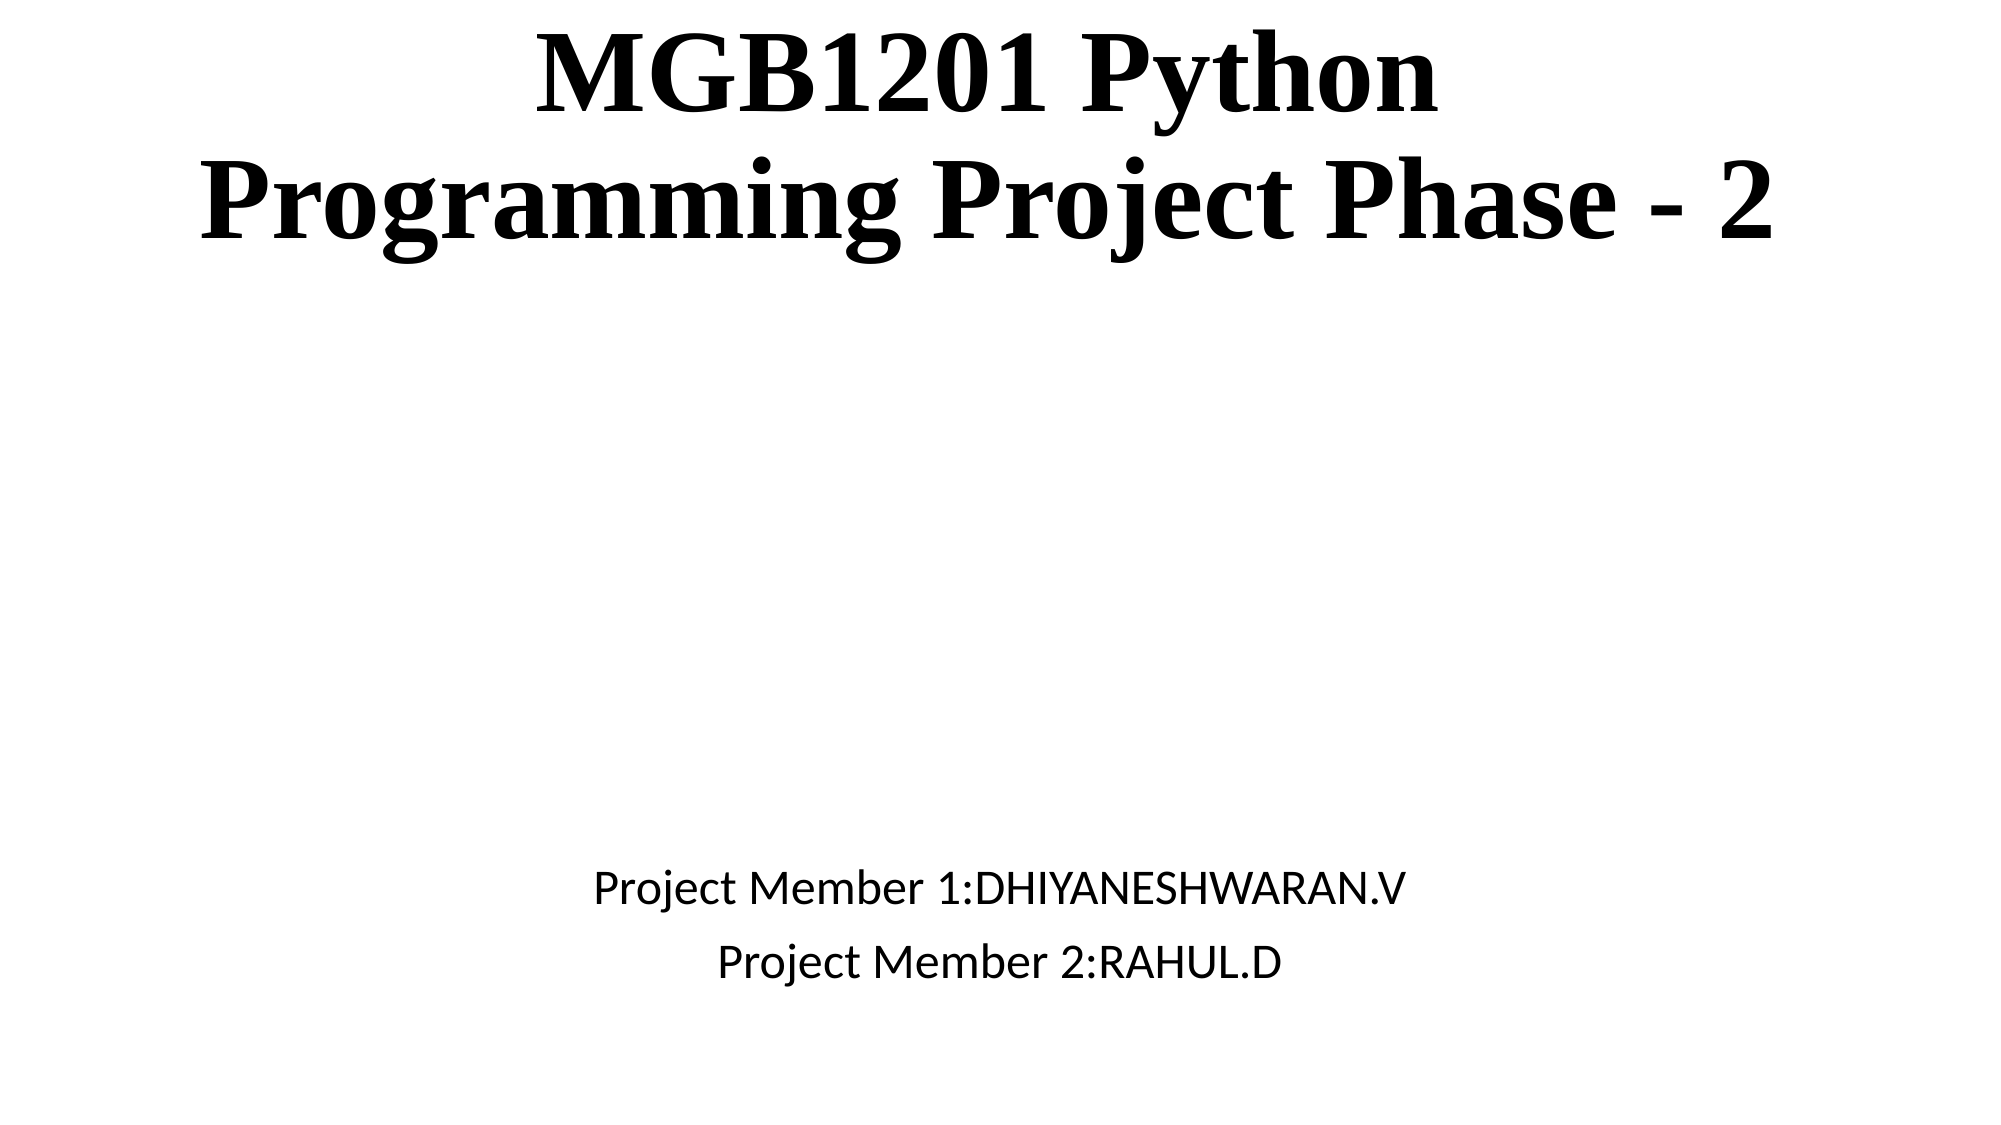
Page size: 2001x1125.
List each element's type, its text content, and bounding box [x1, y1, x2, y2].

subtitle Project Member 1:DHIYANESHWARAN.V Project Member 2:RAHUL.D [249, 853, 1750, 1125]
title MGB1201 Python Programming Project Phase - 2 [168, 0, 1807, 272]
